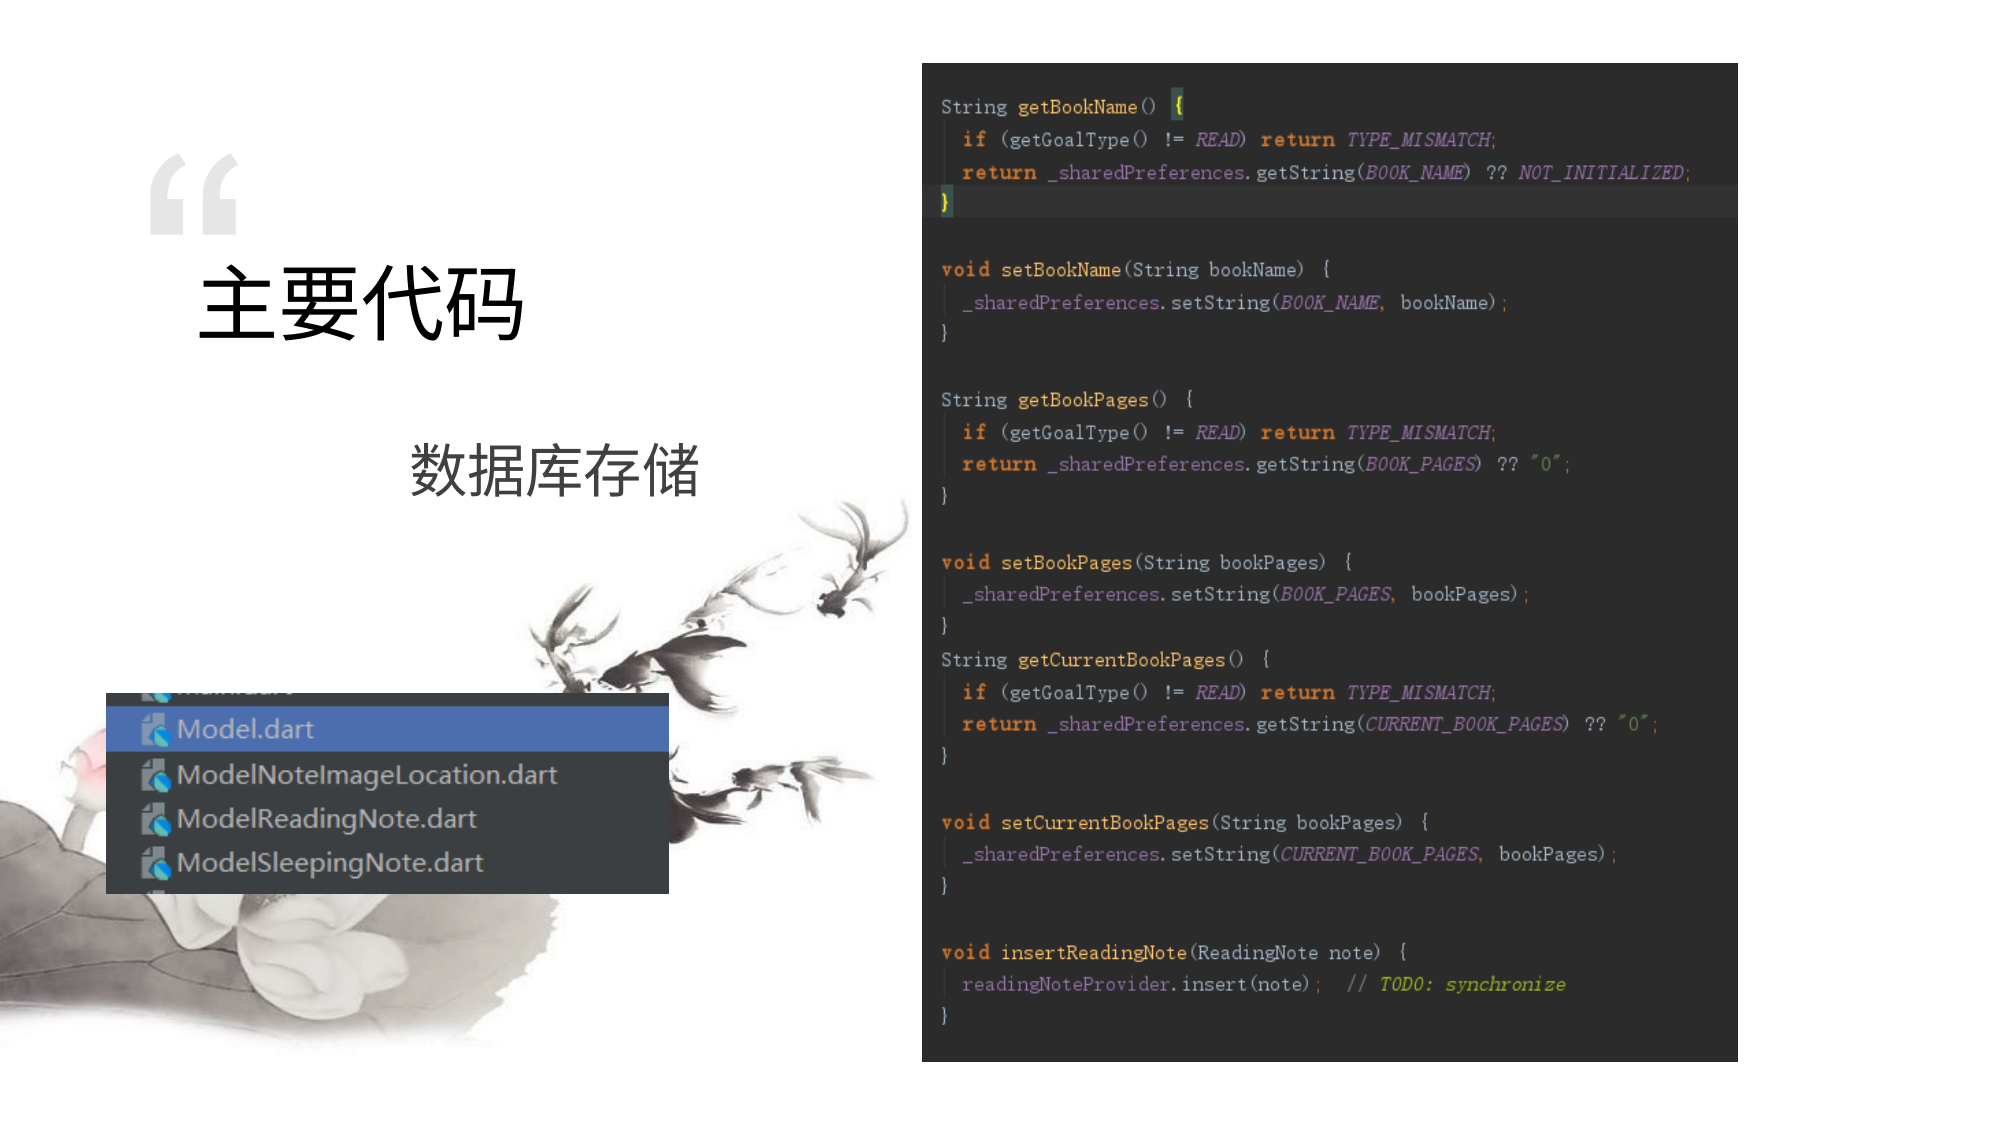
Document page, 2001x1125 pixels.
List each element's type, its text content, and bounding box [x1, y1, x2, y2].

picture [922, 63, 1738, 1062]
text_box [0, 0, 2000, 1125]
text_box 数据库存储 [394, 426, 730, 529]
text_box 主要代码 [180, 141, 730, 359]
picture [106, 693, 669, 894]
text_box [149, 151, 180, 236]
